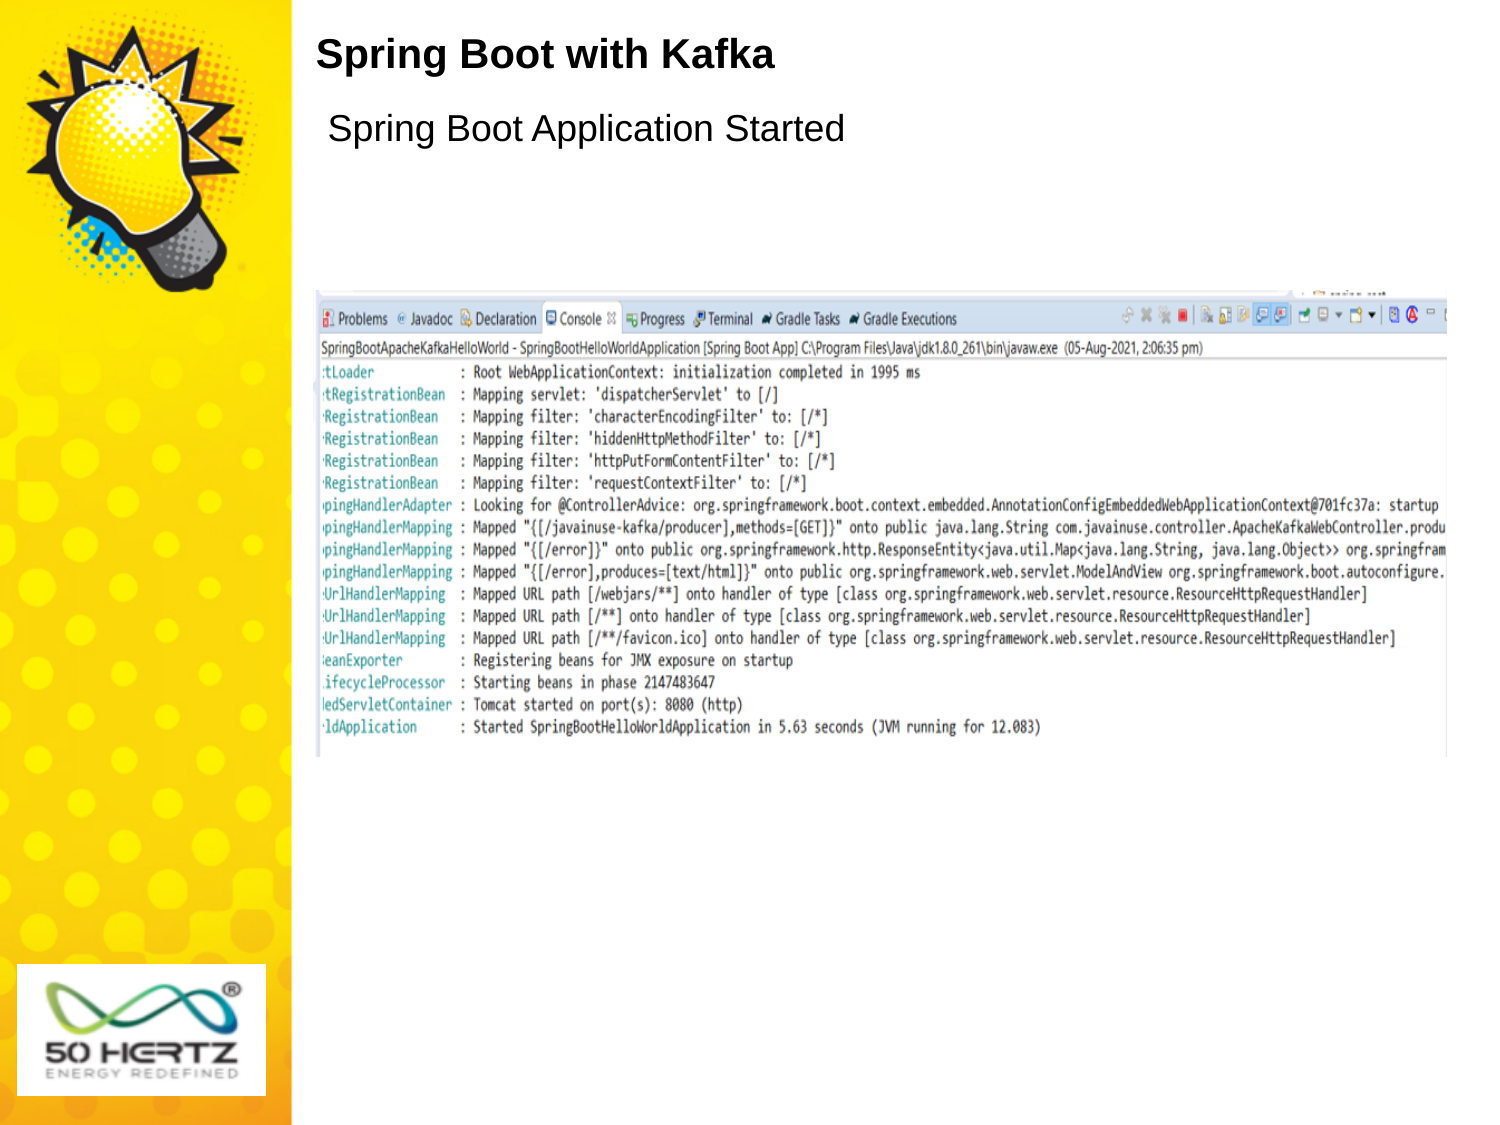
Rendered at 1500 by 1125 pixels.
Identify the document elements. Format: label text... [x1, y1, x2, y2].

text_box Spring Boot Application Started [312, 96, 959, 157]
text_box Spring Boot with Kafka [301, 19, 1341, 84]
picture [0, 0, 1500, 1125]
